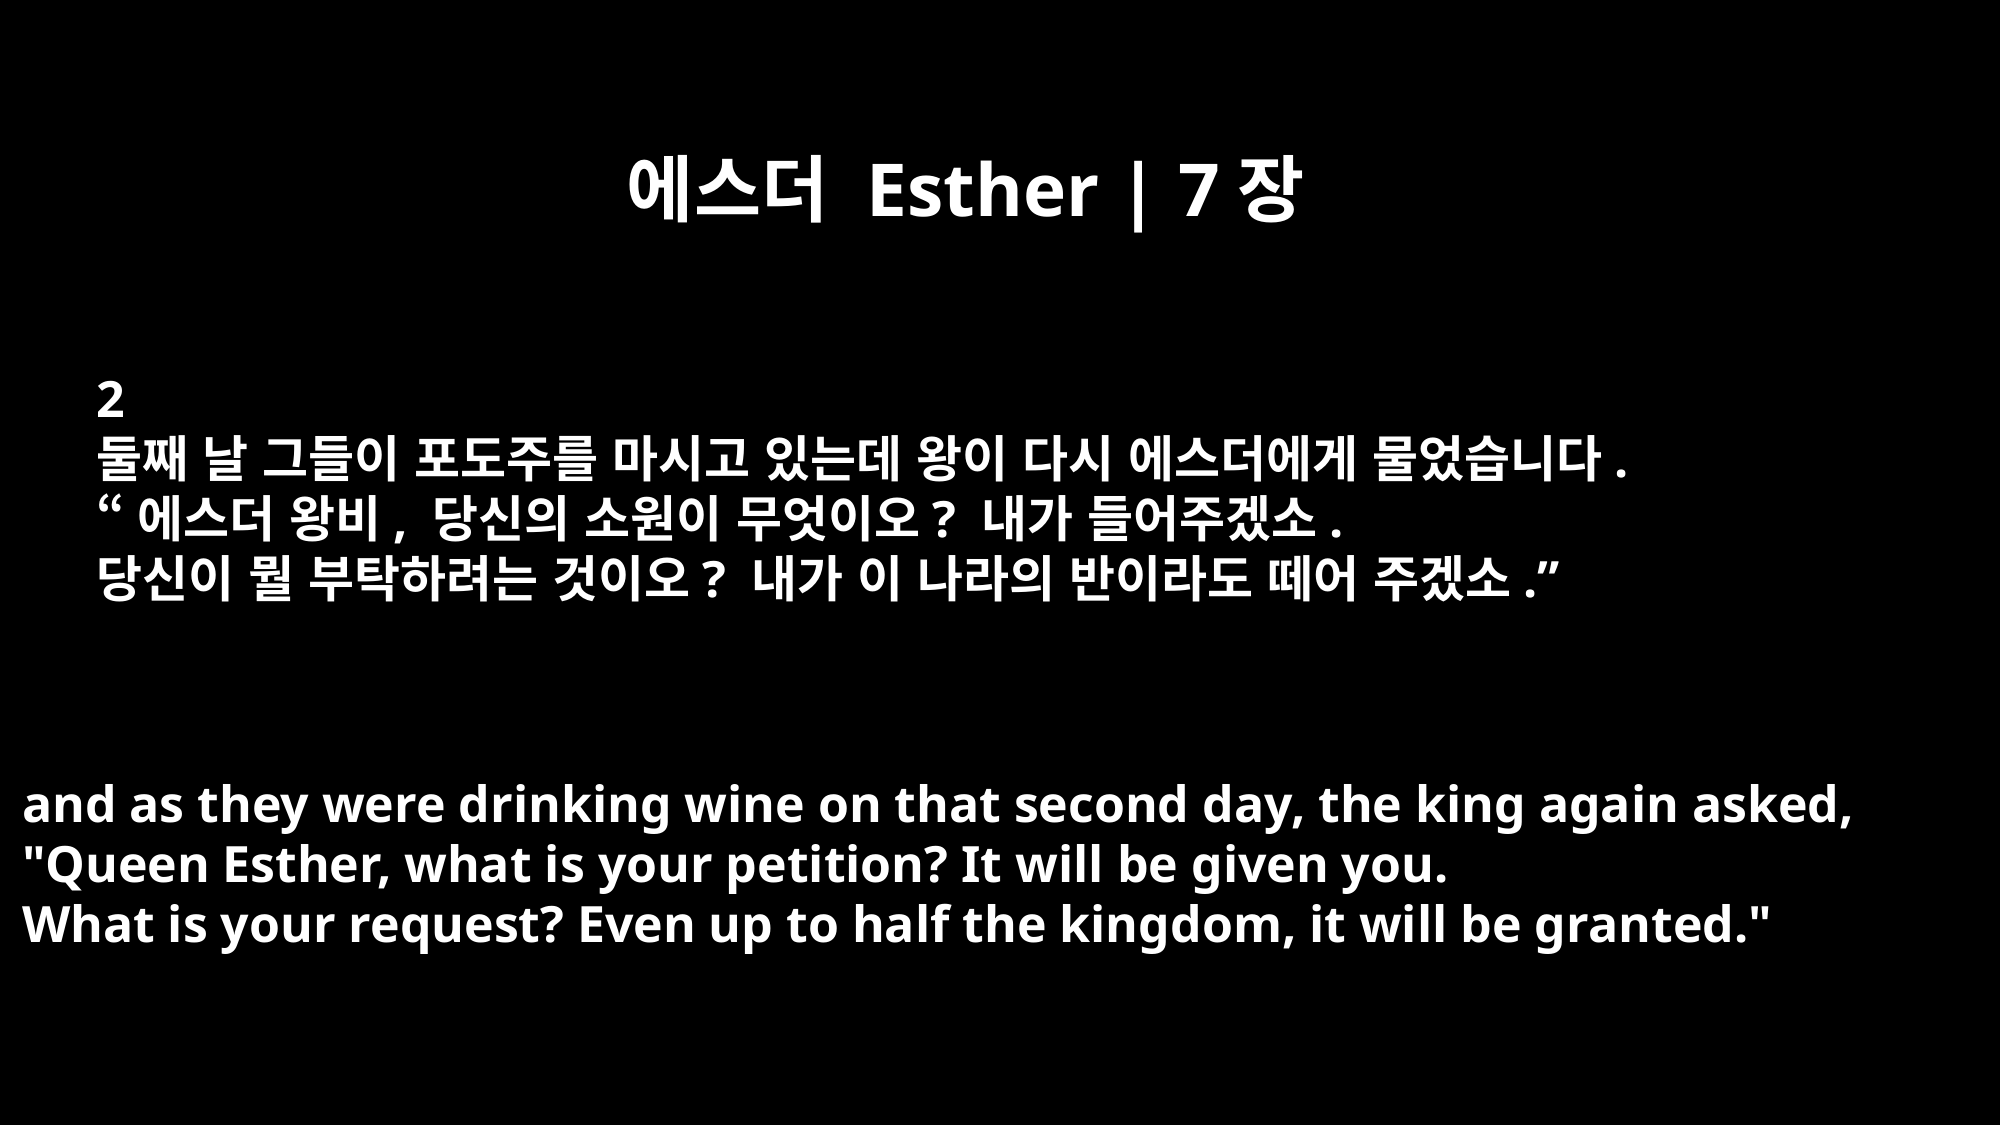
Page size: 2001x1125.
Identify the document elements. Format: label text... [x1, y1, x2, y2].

text_box 에스더 Esther | 7장 [612, 136, 1320, 239]
text_box 2 둘째 날 그들이 포도주를 마시고 있는데 왕이 다시 에스더에게 물었습니다. “에스더 왕비, 당신의 소원이 무엇이오? 내가 들어주겠소. 당신이 뭘 부탁하려는 것이오? 내가 이 나라의 반이라도 떼어 주겠소.” [82, 359, 1658, 615]
text_box and as they were drinking wine on that second day, the king again asked, "Queen Esther, what is your petition? It will be given you. What is your request? Even up to half the kingdom, it will be granted." [7, 764, 1883, 960]
